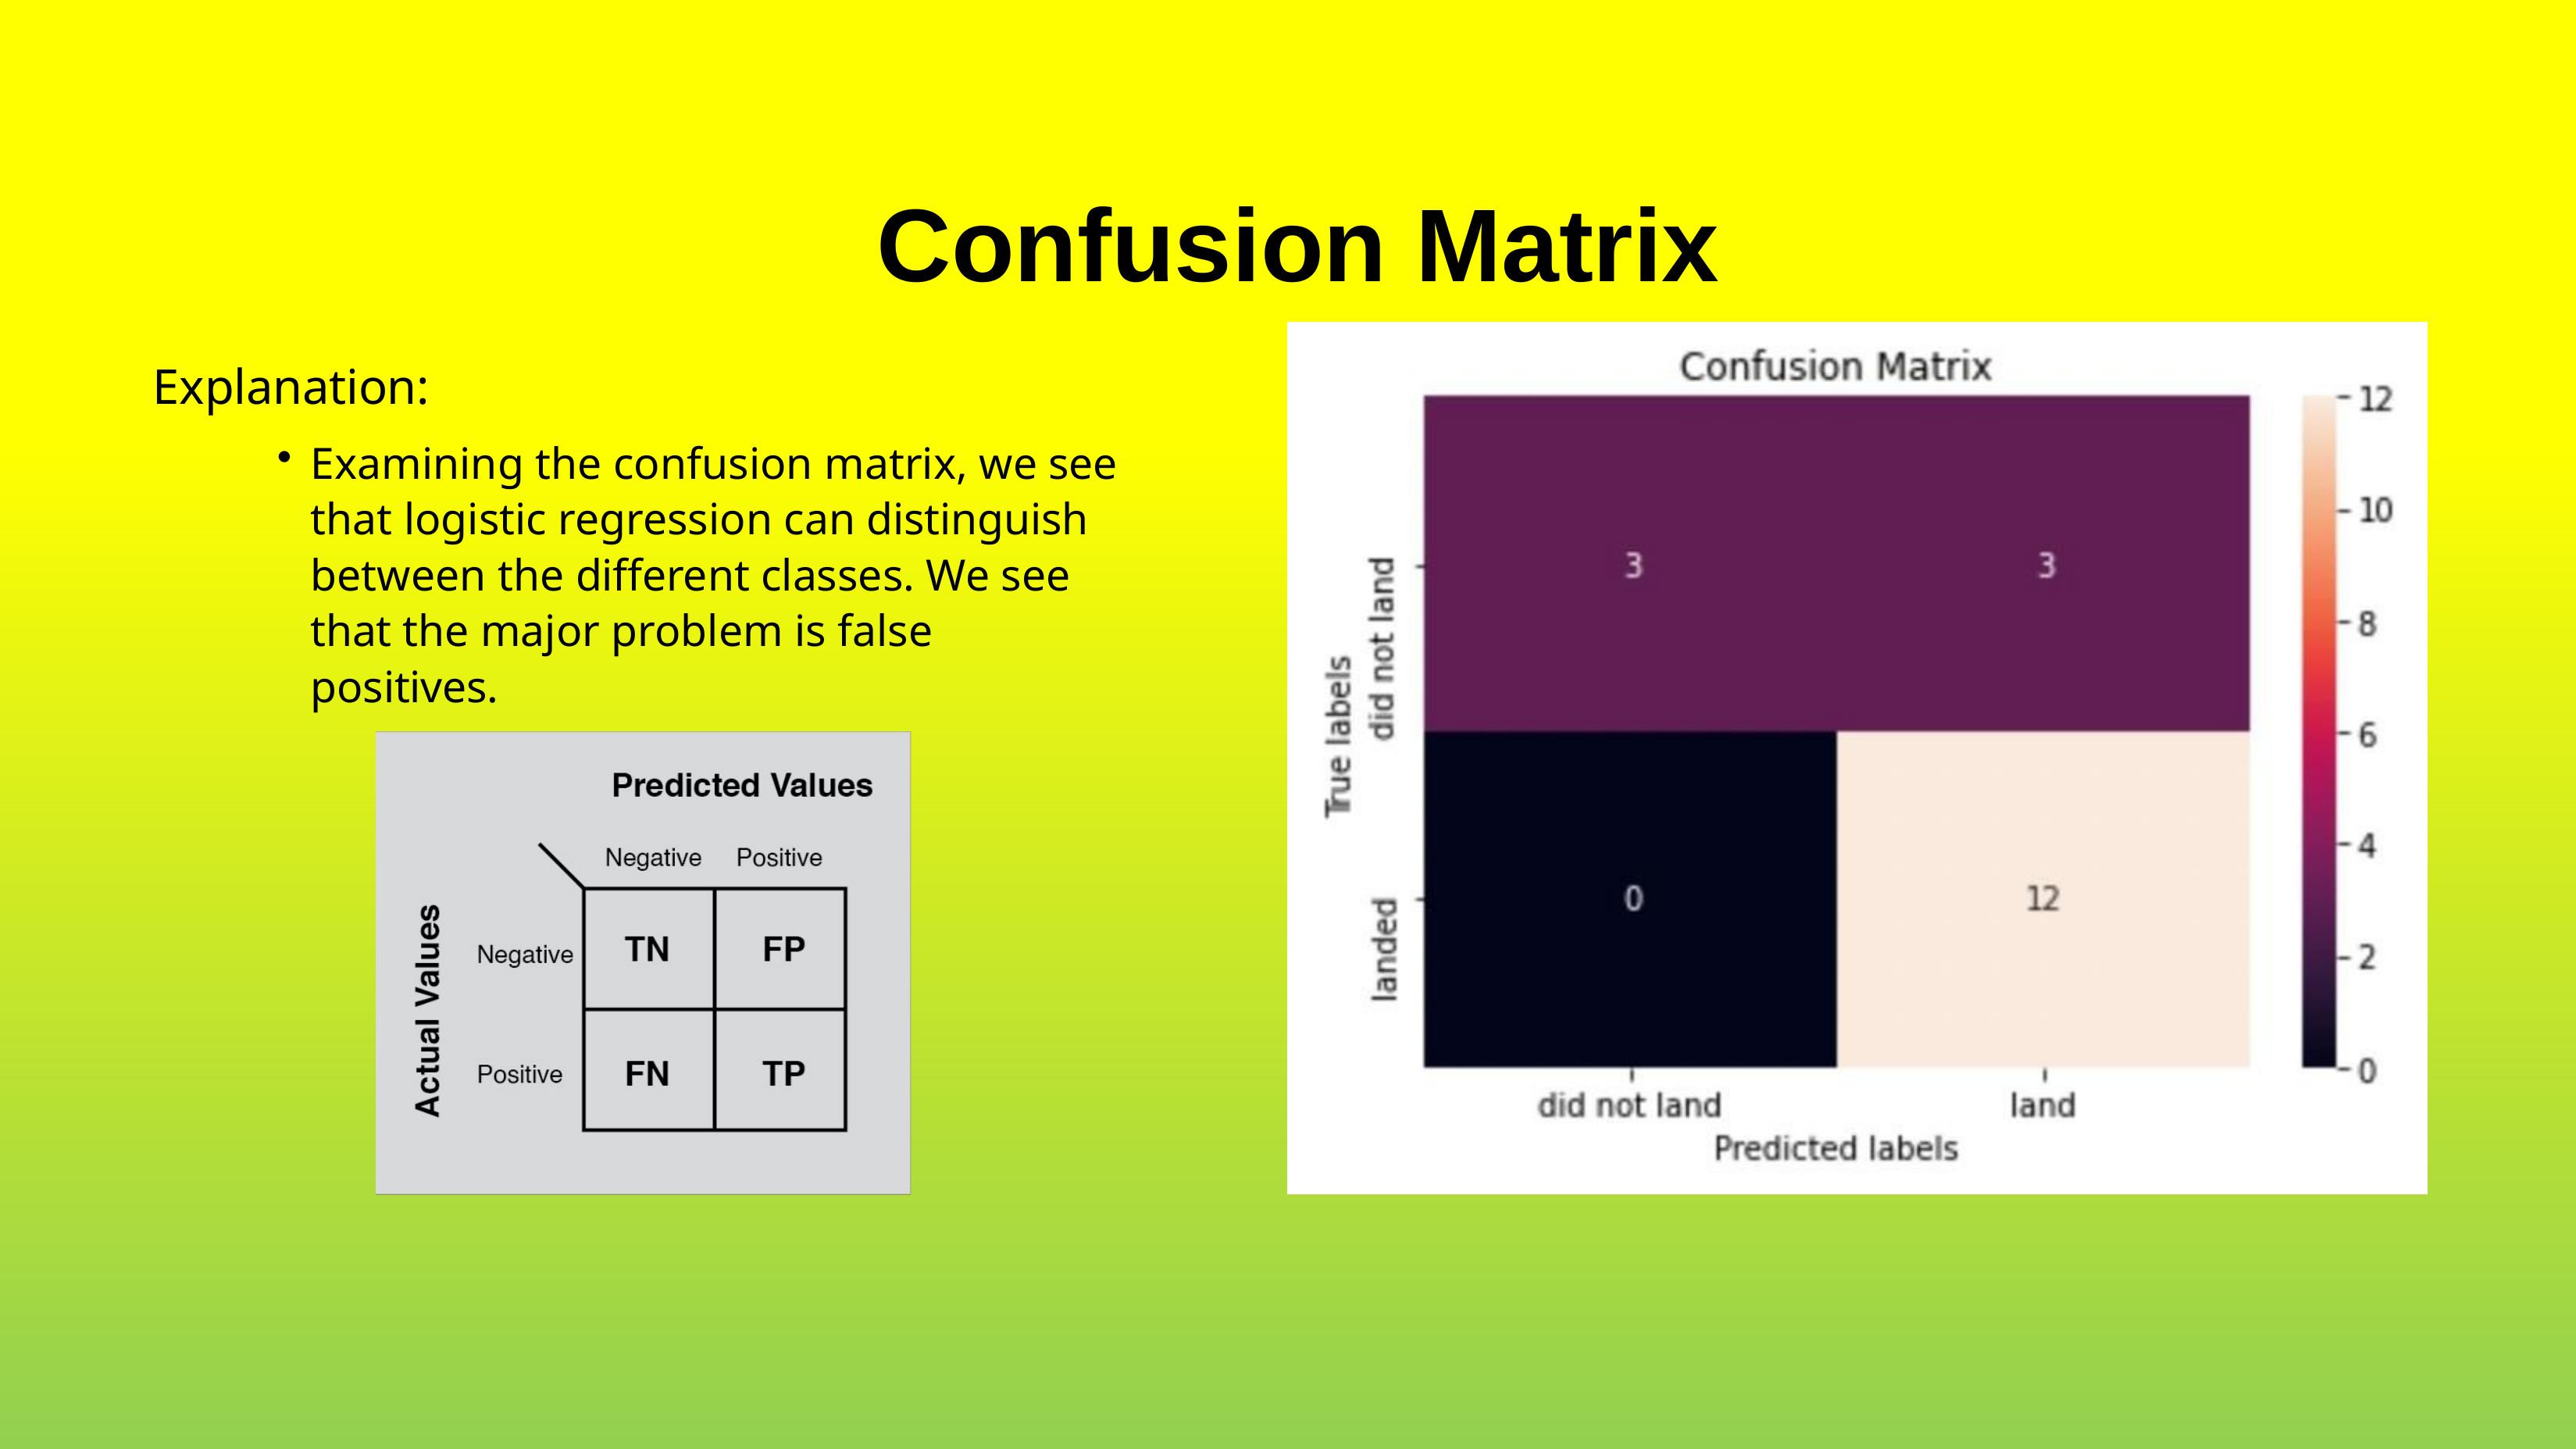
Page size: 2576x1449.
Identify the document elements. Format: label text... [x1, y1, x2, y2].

text_box Explanation: Examining the confusion matrix, we see that logistic regression can distinguish between the different classes. We see that the major problem is false positives. [151, 329, 1122, 712]
title Confusion Matrix [875, 177, 1721, 421]
picture [1286, 321, 2428, 1194]
picture [375, 731, 912, 1195]
